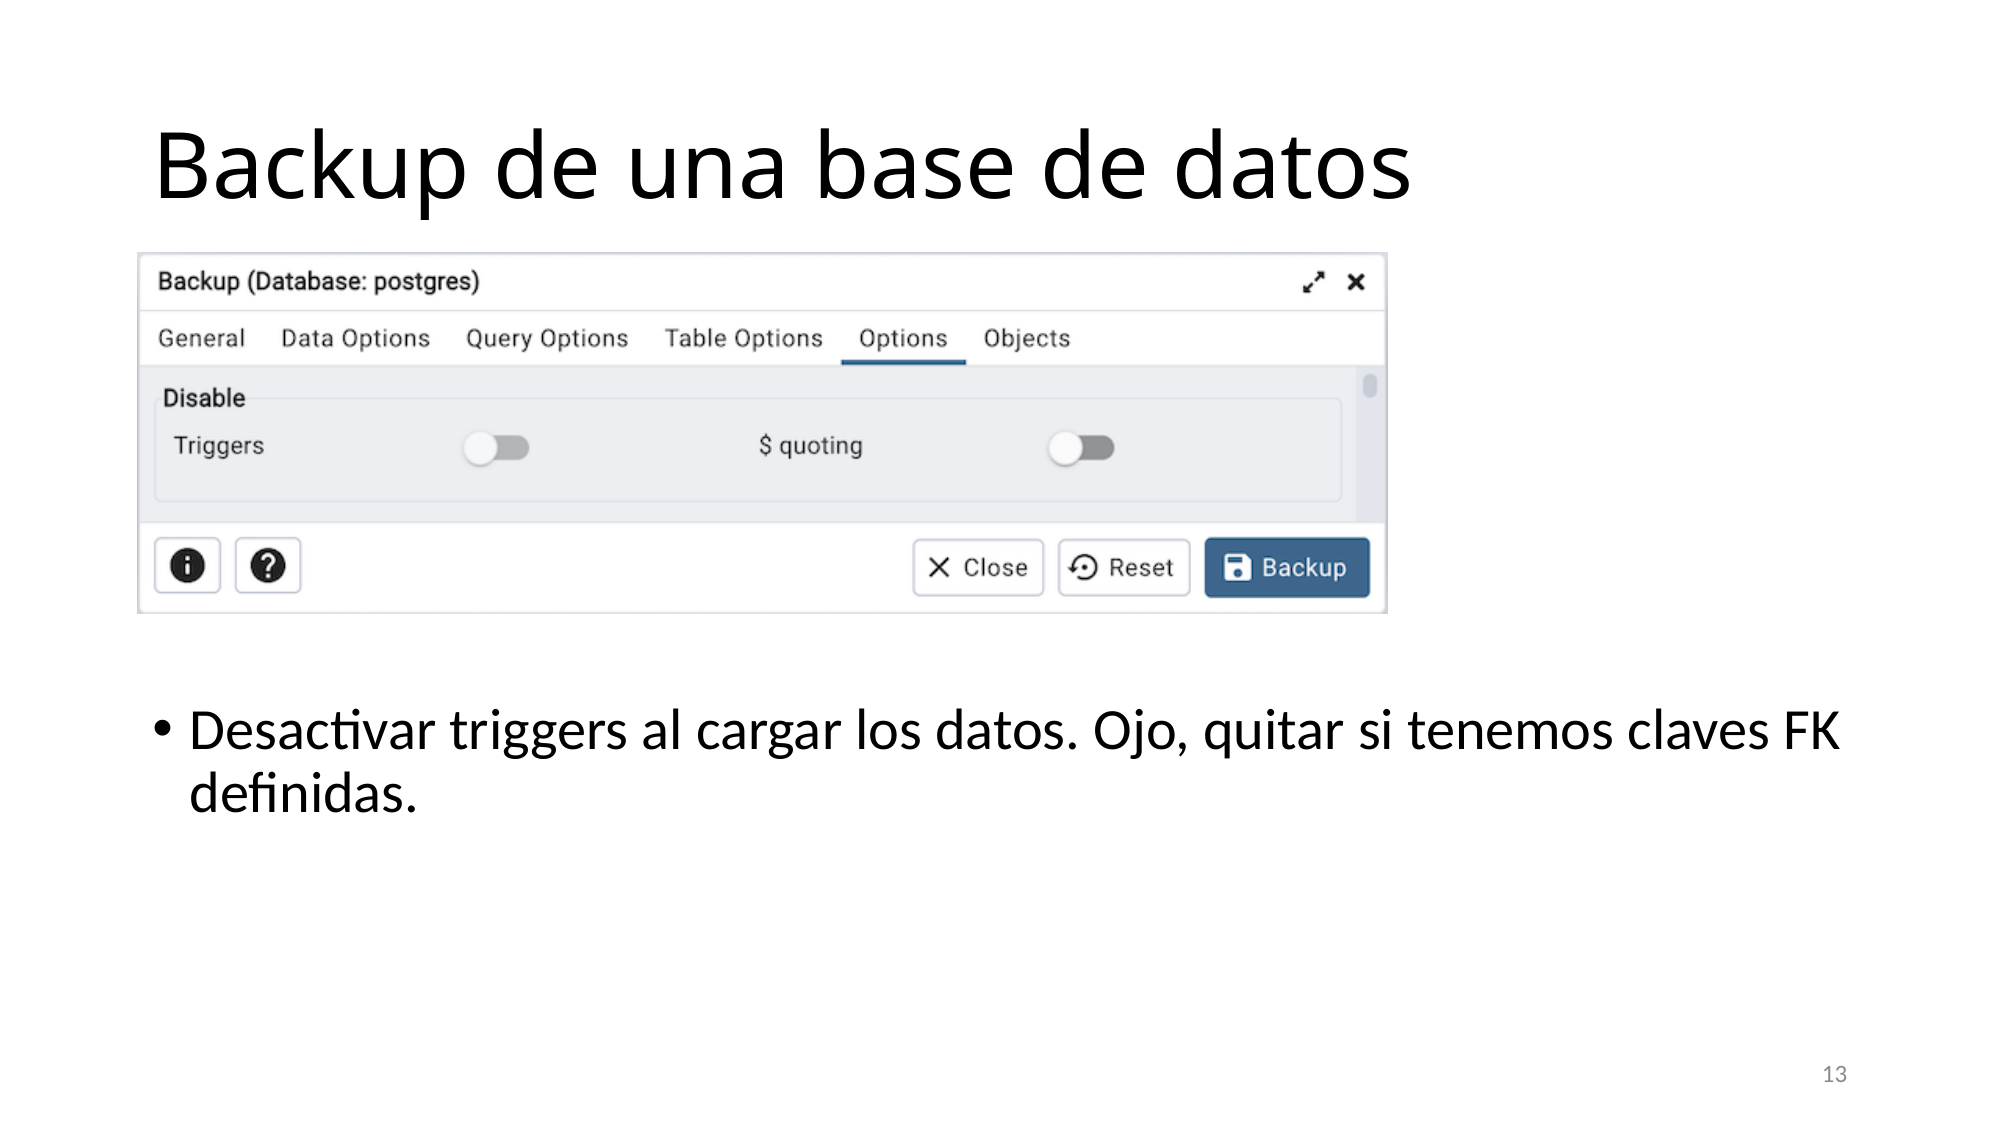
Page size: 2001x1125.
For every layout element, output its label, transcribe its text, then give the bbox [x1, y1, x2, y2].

picture [137, 252, 1388, 614]
title Backup de una base de datos [137, 59, 1863, 278]
list Desactivar triggers al cargar los datos. Ojo, quitar si tenemos claves FK definidas. [137, 691, 1863, 1014]
slide_number 13 [1412, 1042, 1863, 1103]
